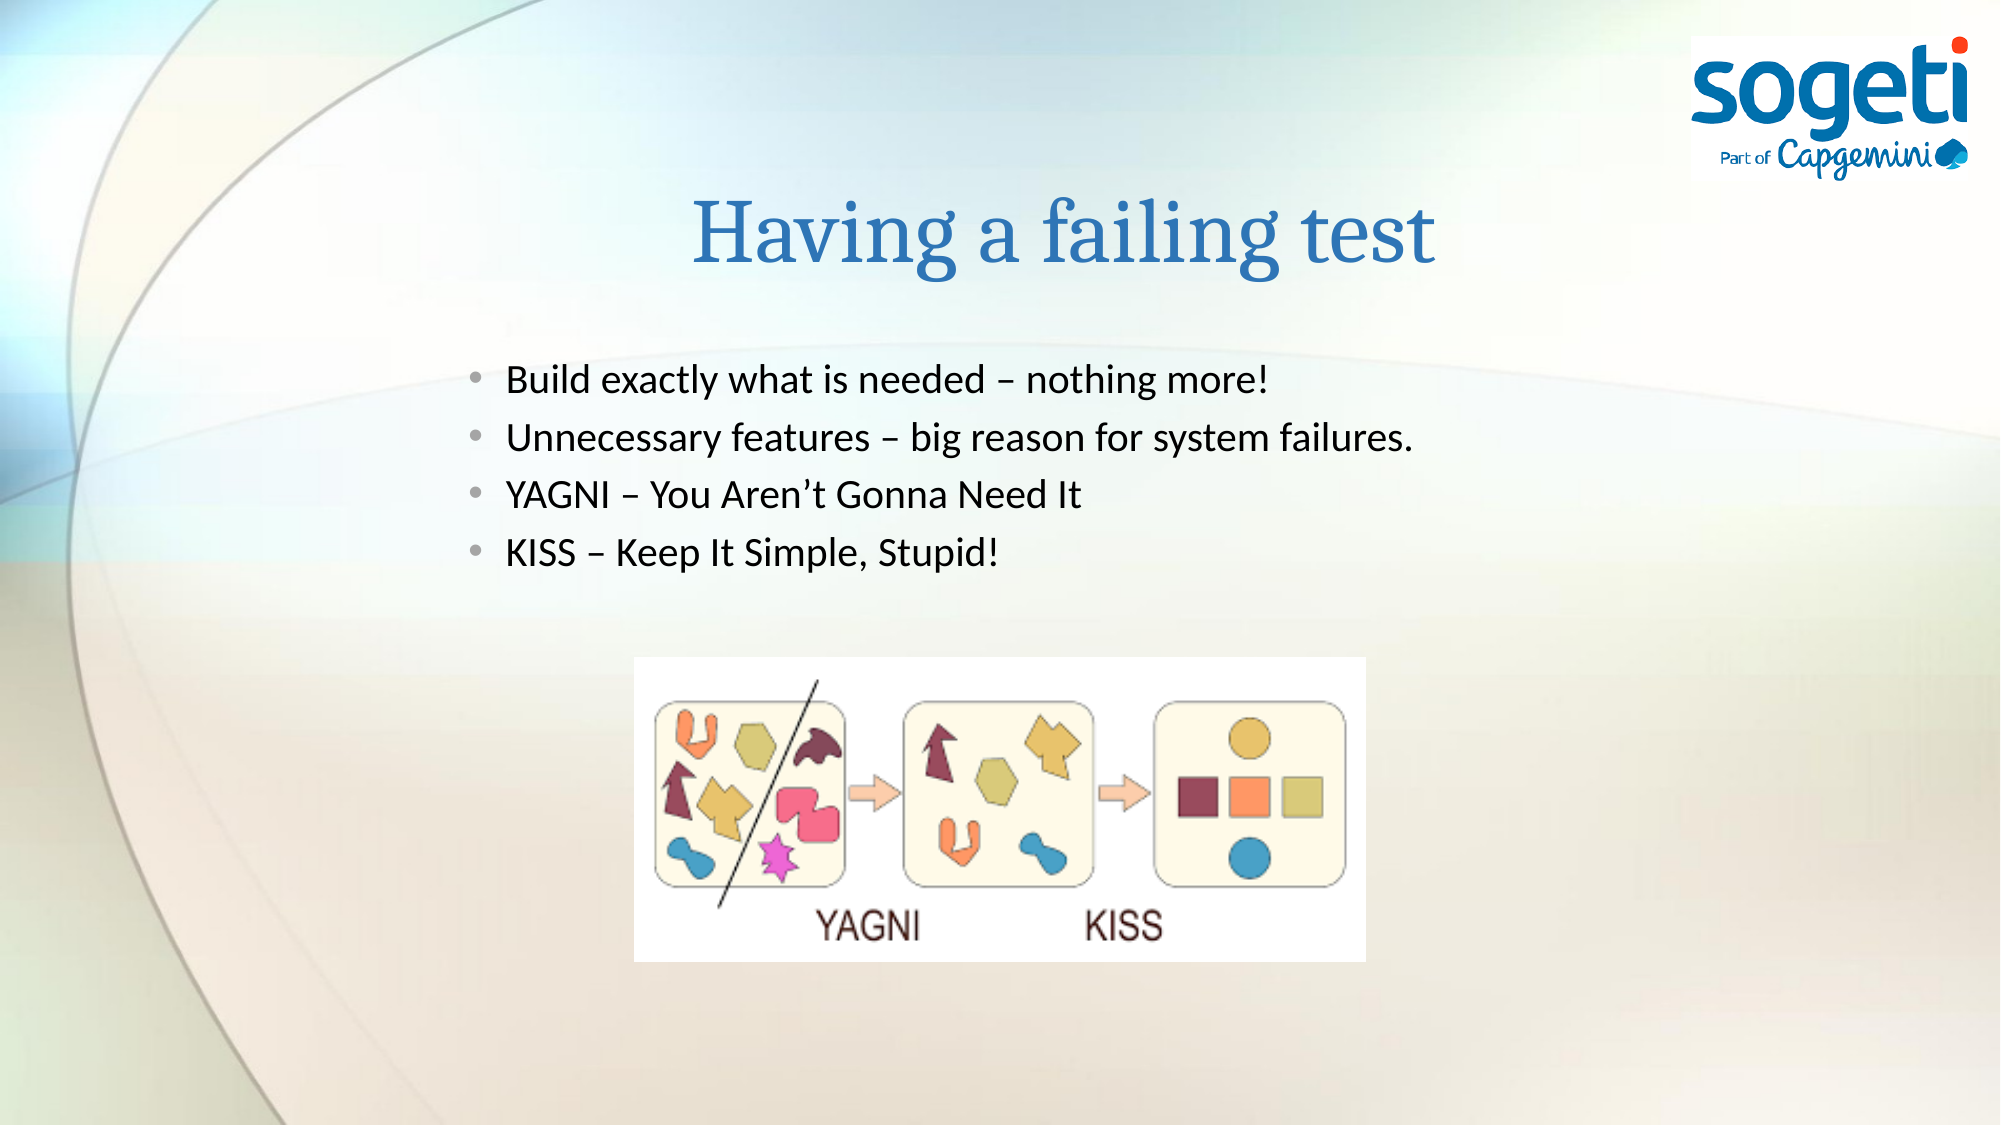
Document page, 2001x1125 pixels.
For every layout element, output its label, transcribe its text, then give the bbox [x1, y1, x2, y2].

picture [0, 0, 2001, 1125]
text_box Having a failing test [323, 117, 1805, 335]
list Build exactly what is needed – nothing more! Unnecessary features – big reason for system failures. YAGNI – You Aren’t Gonna Need It KISS – Keep It Simple, Stupid! [453, 350, 1675, 1008]
